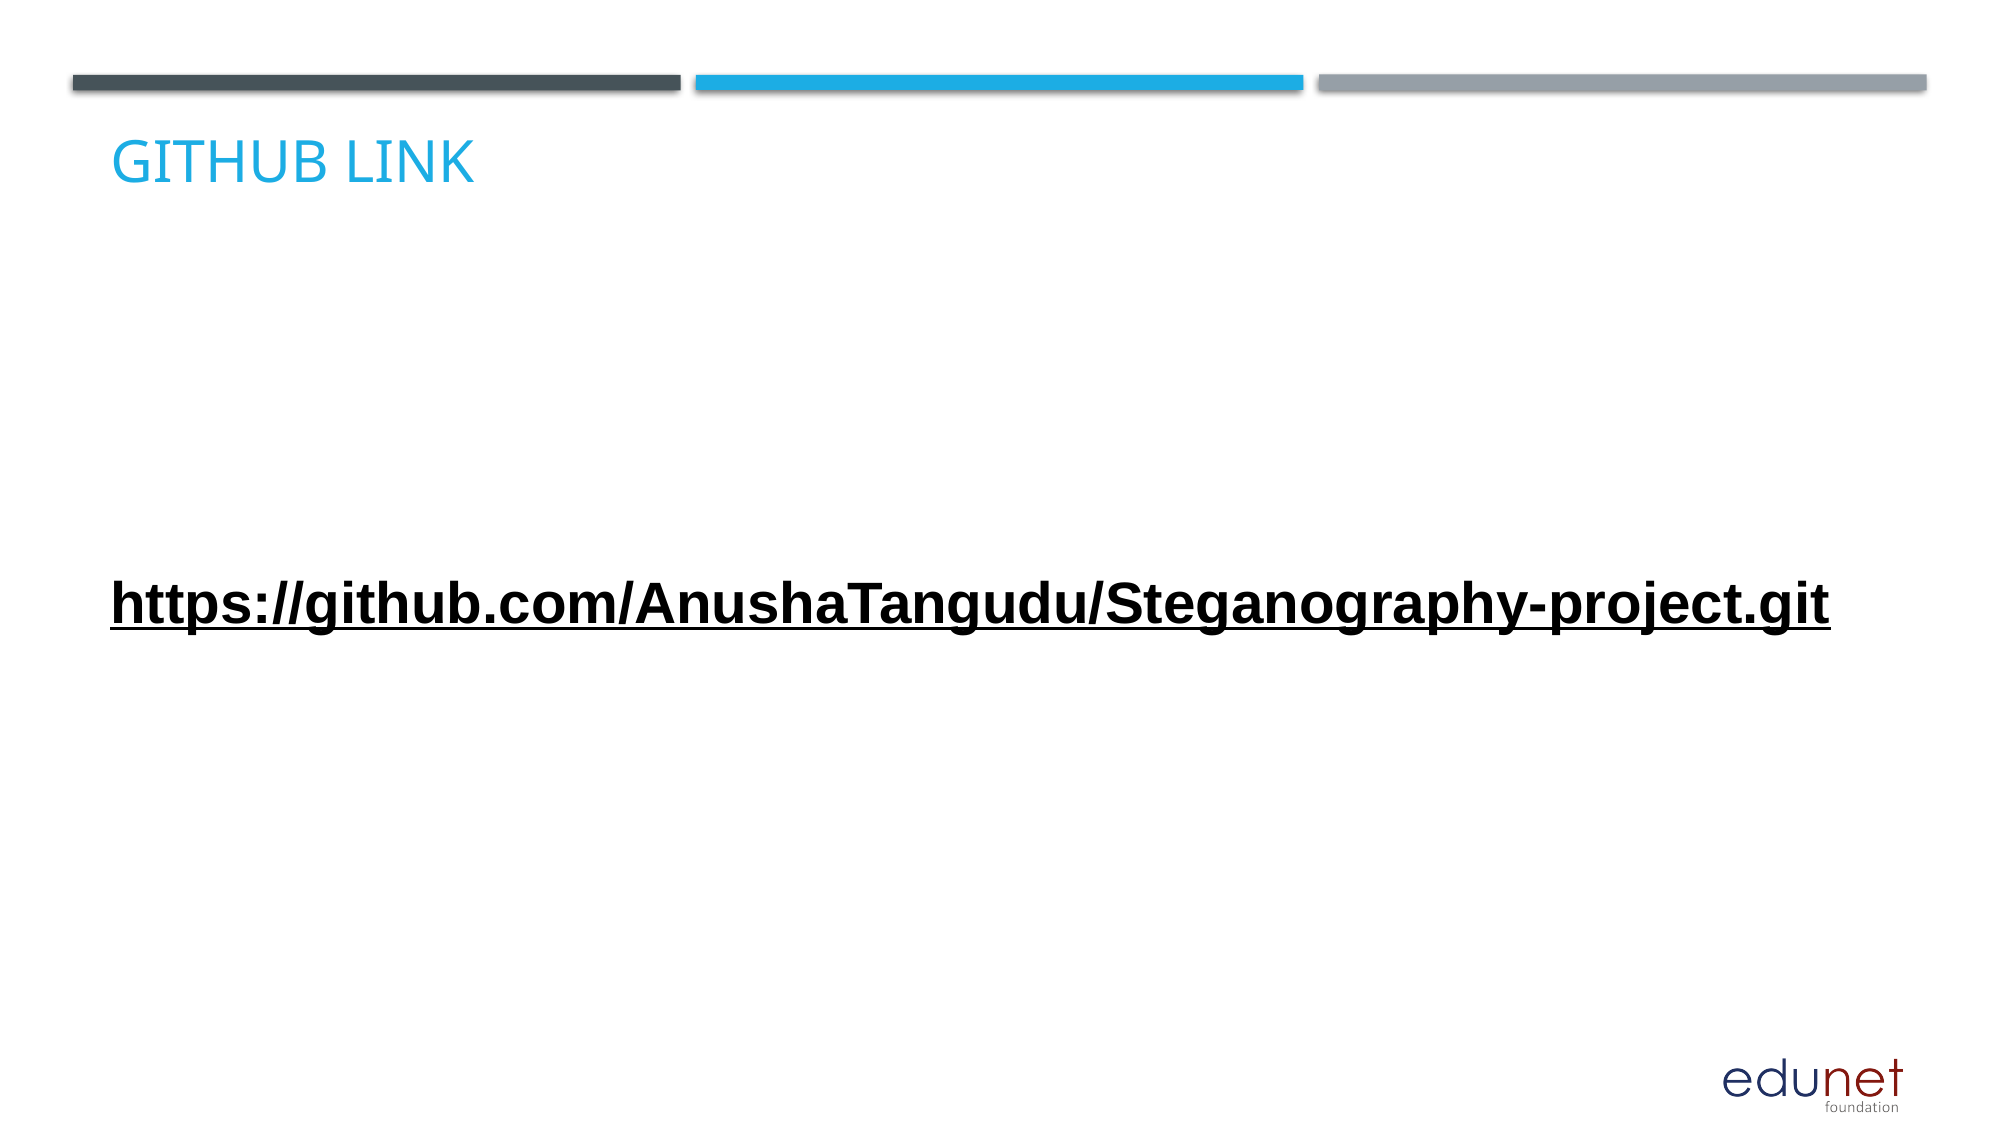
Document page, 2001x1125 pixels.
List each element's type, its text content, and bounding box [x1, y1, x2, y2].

list https://github.com/AnushaTangudu/Steganography-project.git [95, 213, 1905, 981]
title GitHub Link [95, 115, 1905, 203]
picture [1719, 1056, 1905, 1116]
